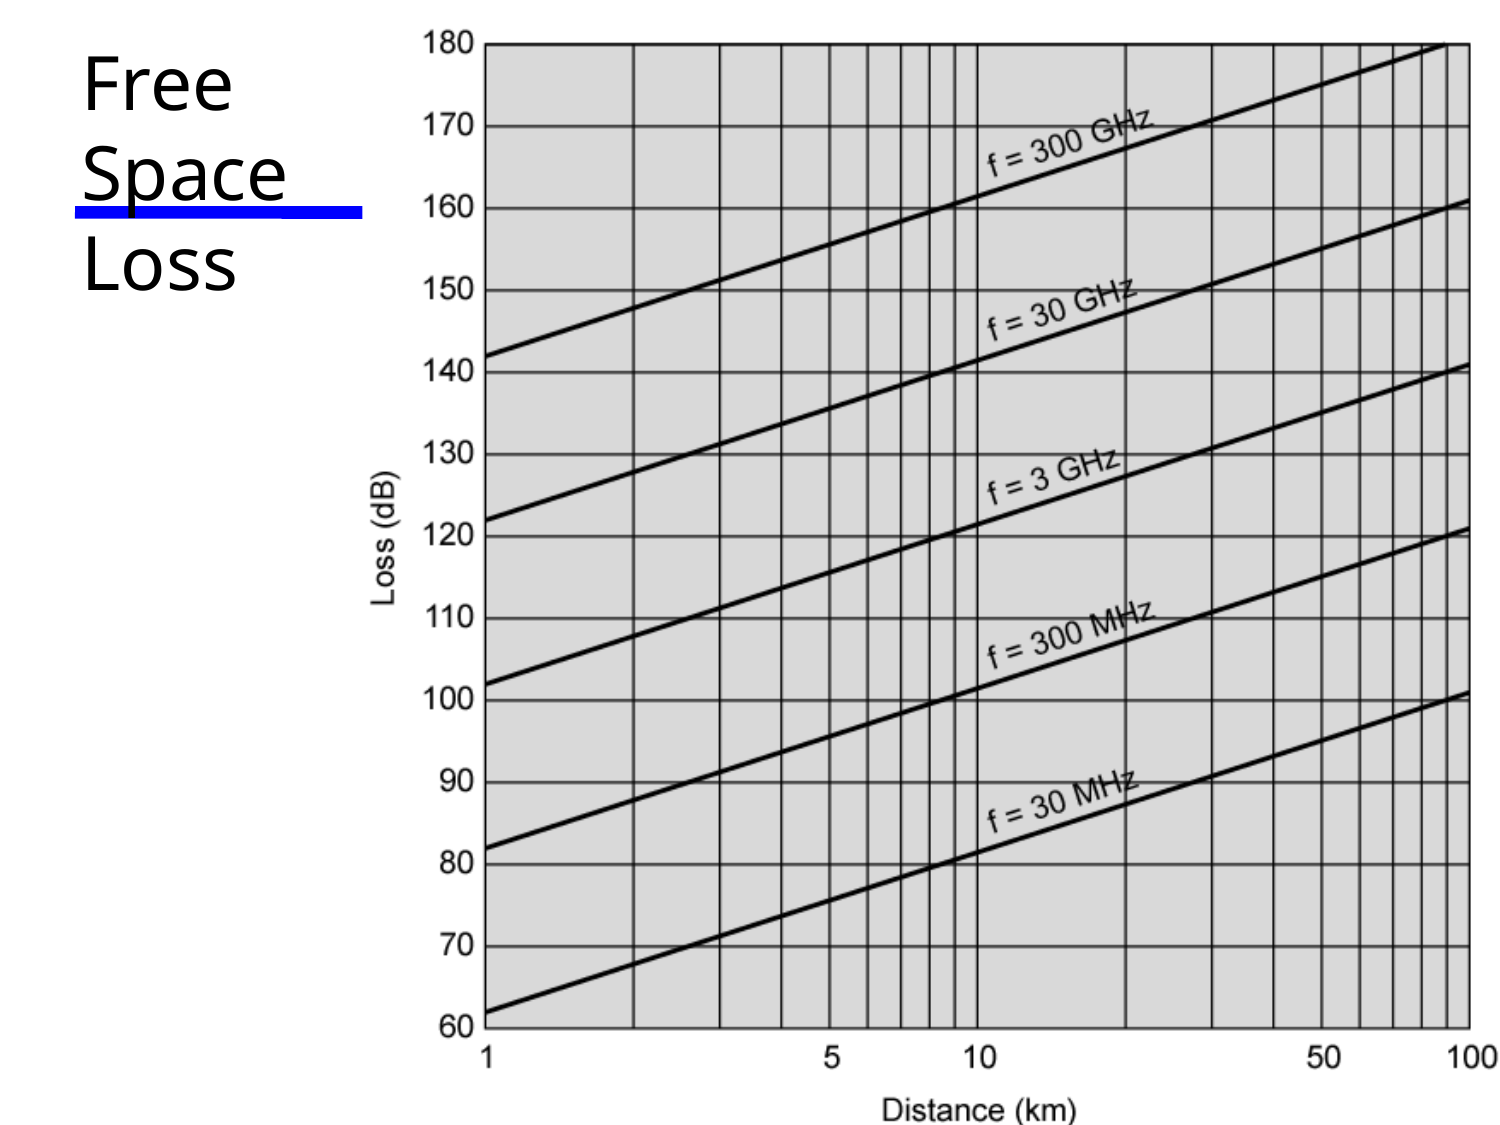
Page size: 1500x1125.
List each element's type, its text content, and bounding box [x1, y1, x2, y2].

picture [362, 20, 1500, 1125]
title Free Space Loss [66, 124, 357, 313]
